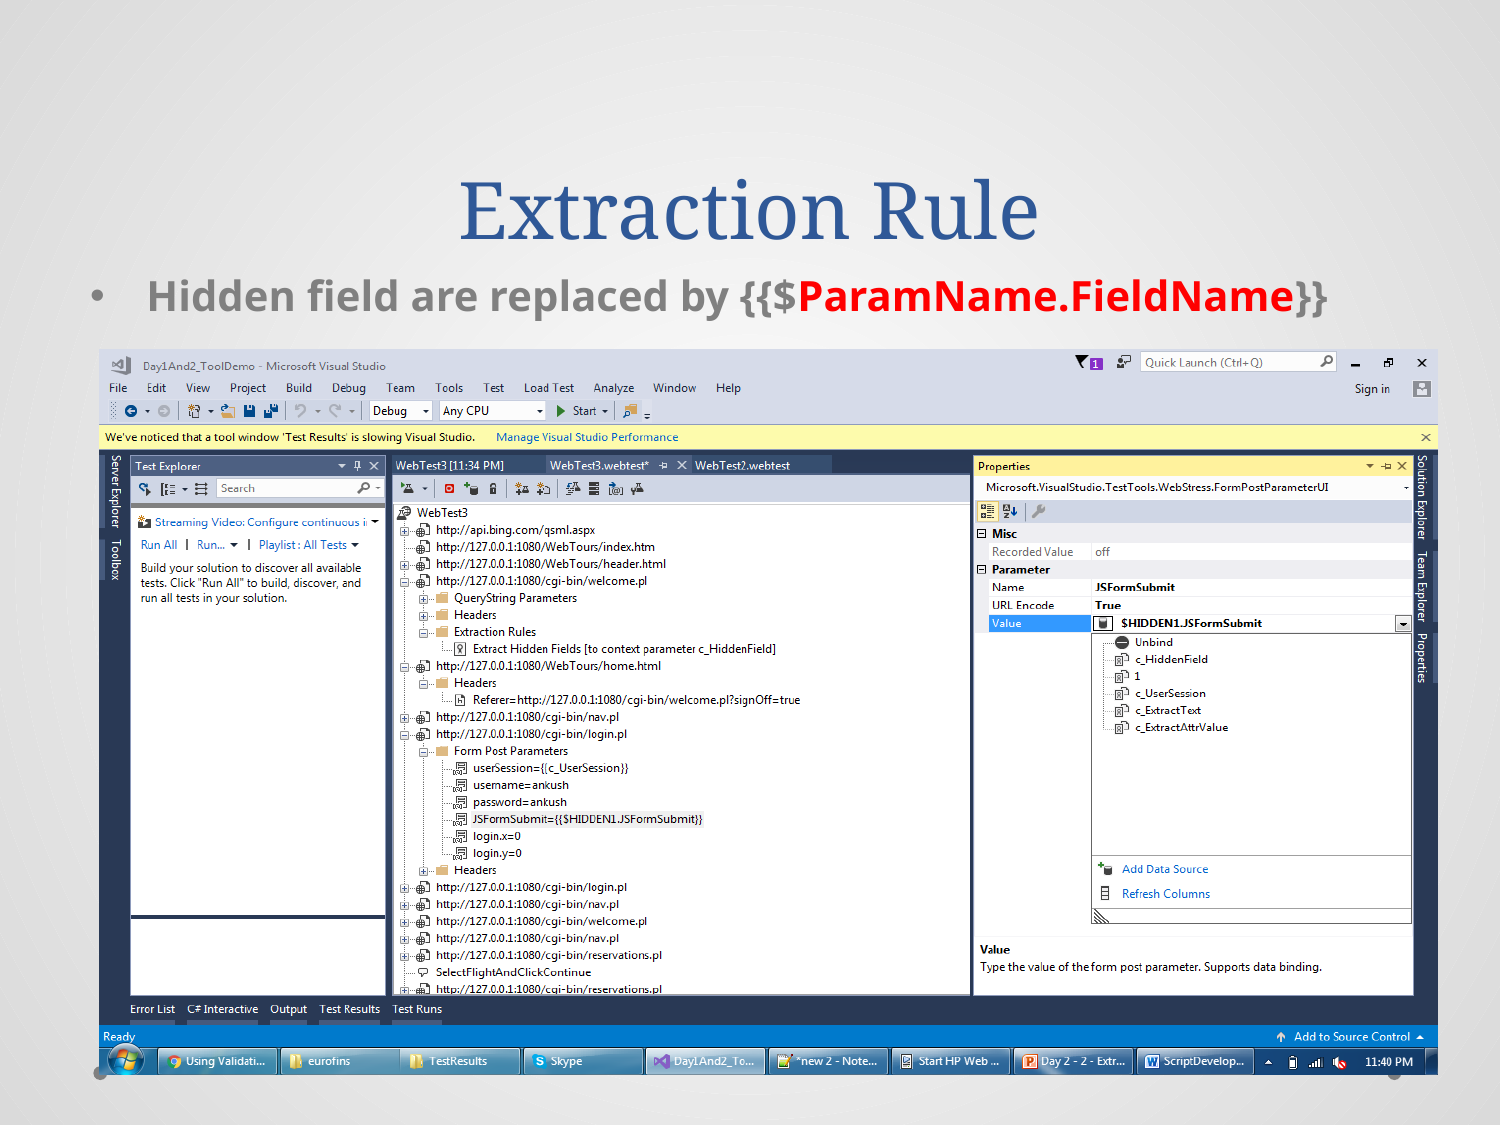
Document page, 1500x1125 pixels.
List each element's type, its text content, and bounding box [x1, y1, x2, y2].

picture [99, 349, 1438, 1076]
list Hidden field are replaced by {{$ParamName.FieldName}} [75, 262, 1425, 1005]
title Extraction Rule [75, 0, 1425, 262]
